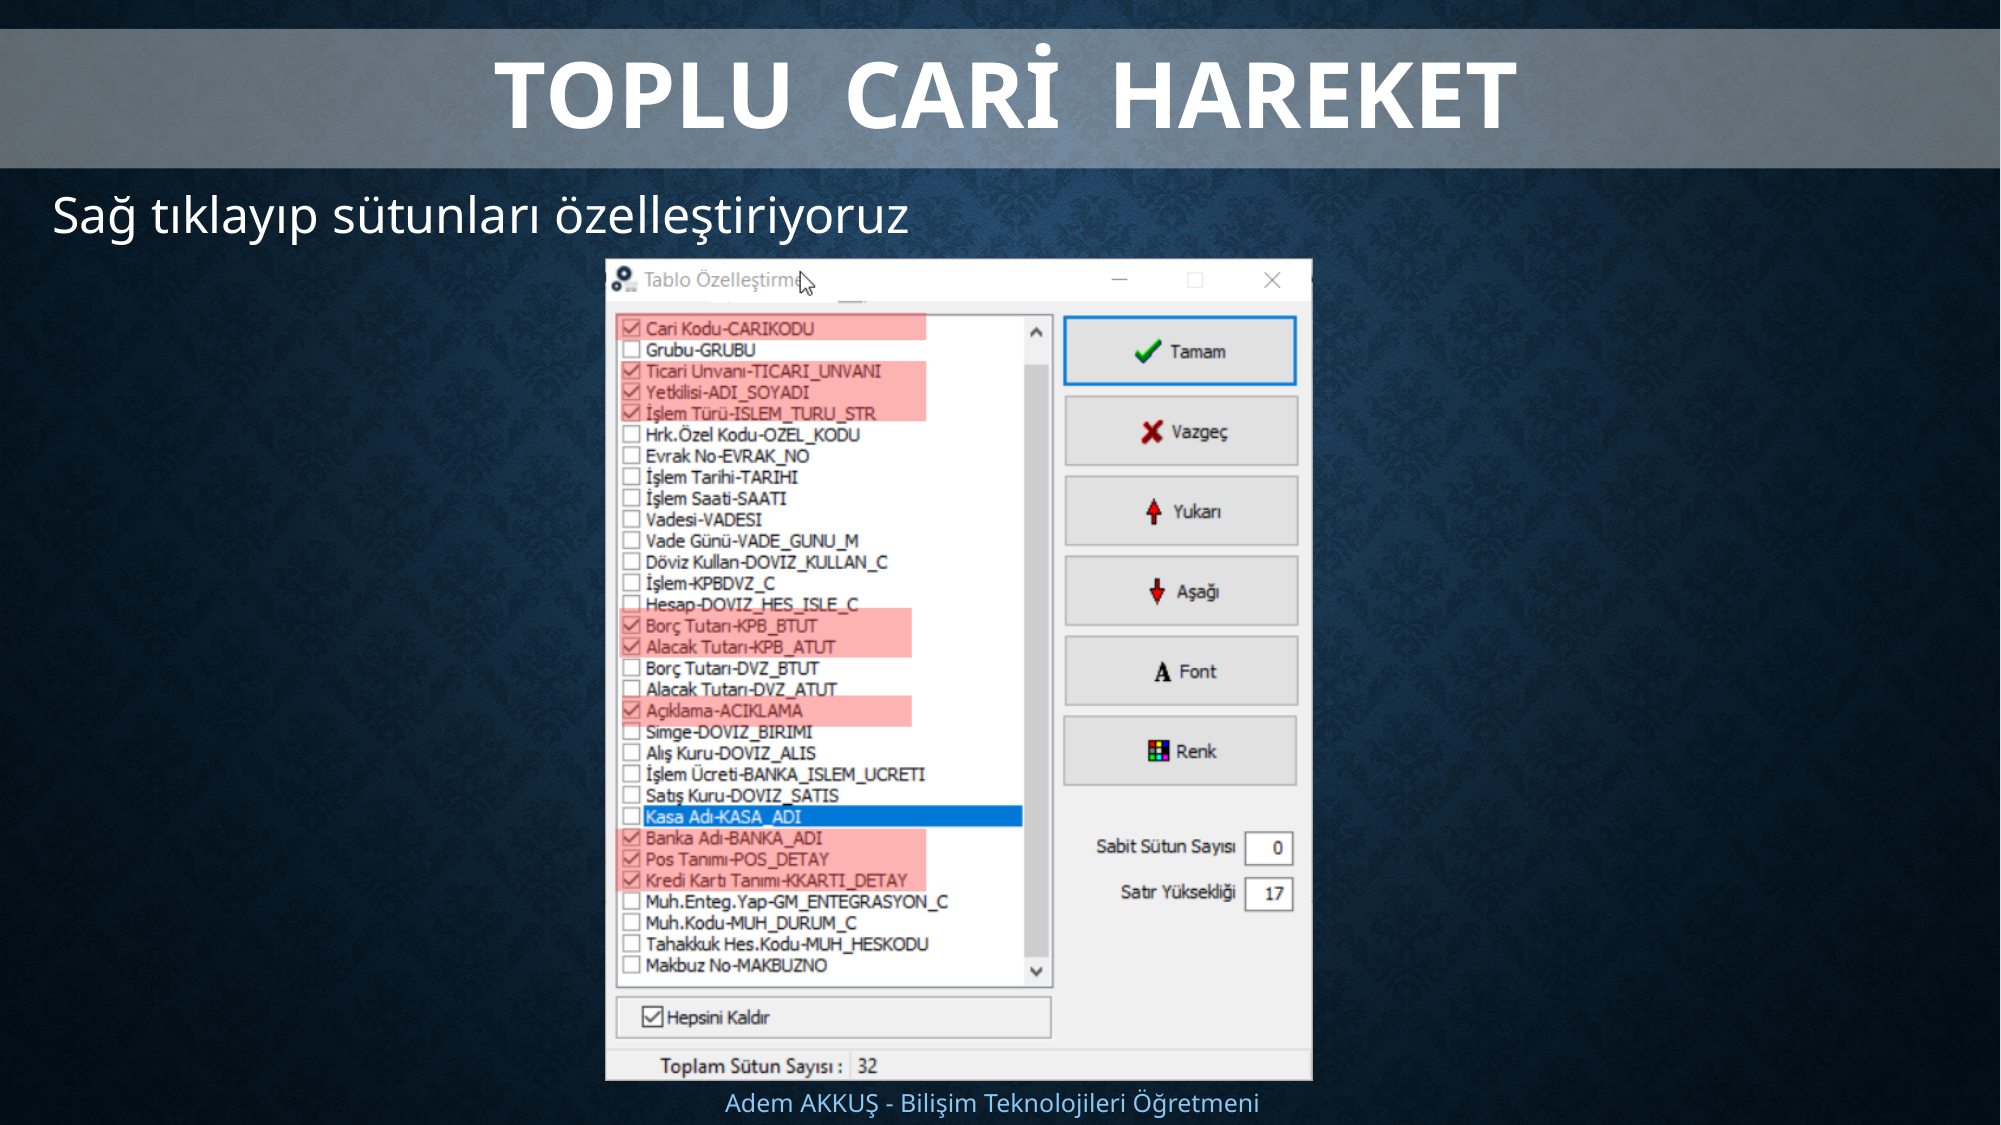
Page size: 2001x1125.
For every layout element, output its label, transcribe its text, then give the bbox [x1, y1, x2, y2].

picture [605, 258, 1313, 1081]
list Sağ tıklayıp sütunları özelleştiriyoruz [37, 176, 1977, 300]
title TOPLU CARİ HAREKET [0, 28, 2000, 169]
footer Adem AKKUŞ - Bilişim Teknolojileri Öğretmeni [0, 1080, 2000, 1125]
